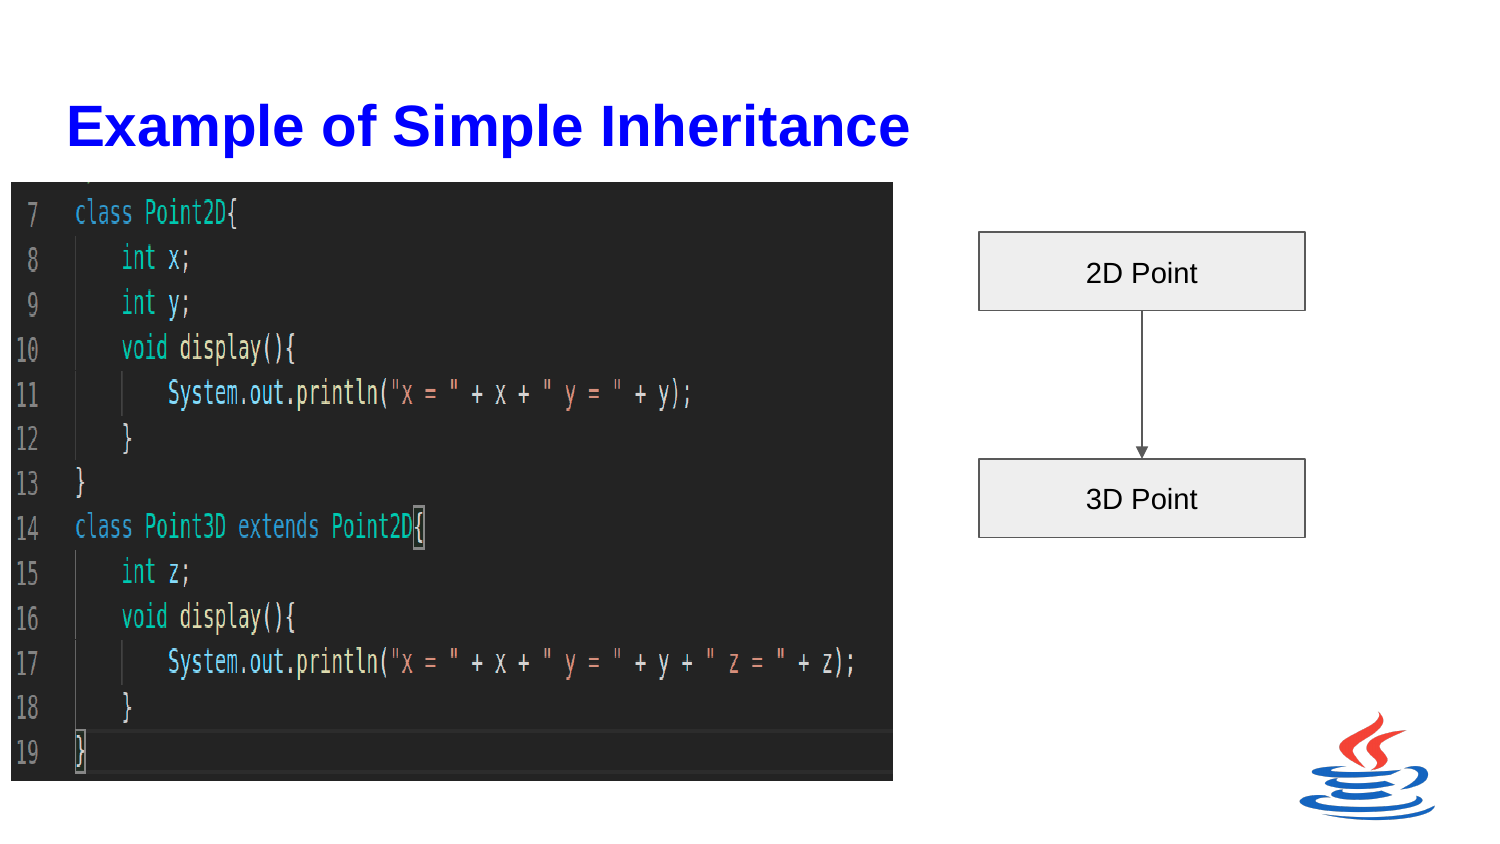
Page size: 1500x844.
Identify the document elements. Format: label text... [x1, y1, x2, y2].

text_box 2D Point [979, 232, 1305, 311]
text_box 3D Point [979, 458, 1305, 538]
picture [1258, 700, 1475, 831]
picture [11, 181, 893, 781]
title Example of Simple Inheritance [51, 72, 1449, 167]
